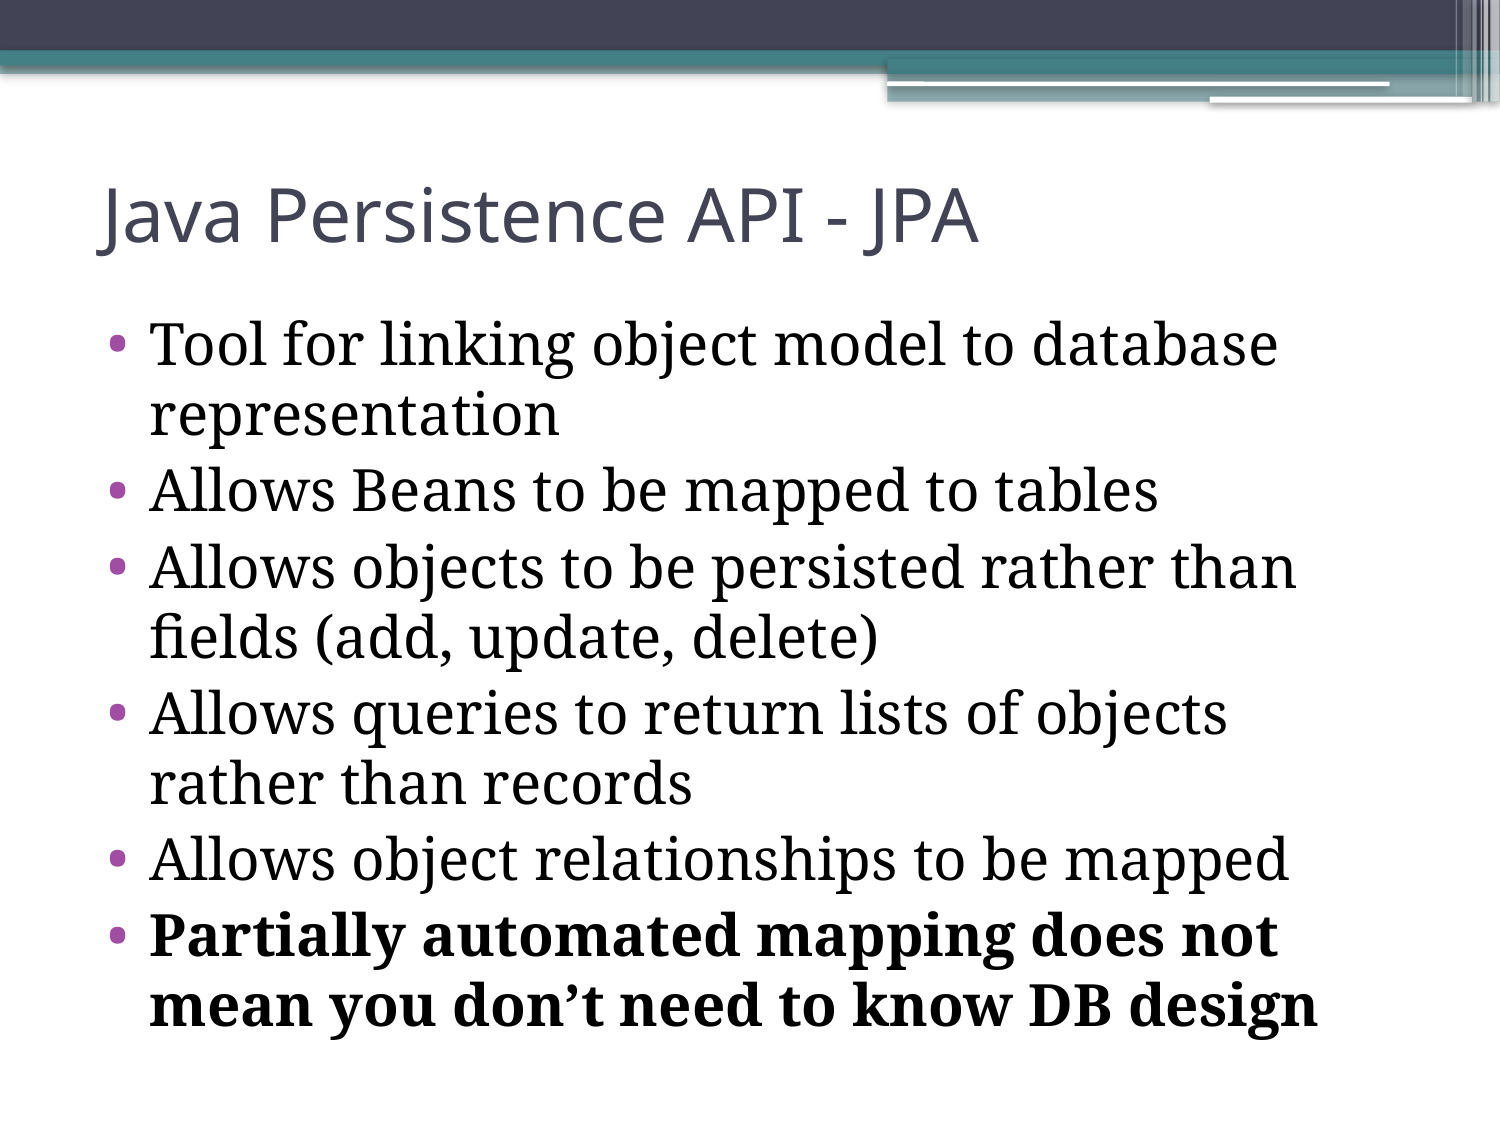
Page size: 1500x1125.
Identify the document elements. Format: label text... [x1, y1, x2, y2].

list Tool for linking object model to database representation Allows Beans to be mapped to tables Allows objects to be persisted rather than fields (add, update, delete) Allows queries to return lists of objects rather than records Allows object relationships to be mapped Partially automated mapping does not mean you don’t need to know DB design [75, 299, 1425, 1079]
title Java Persistence API - JPA [87, 125, 1438, 300]
